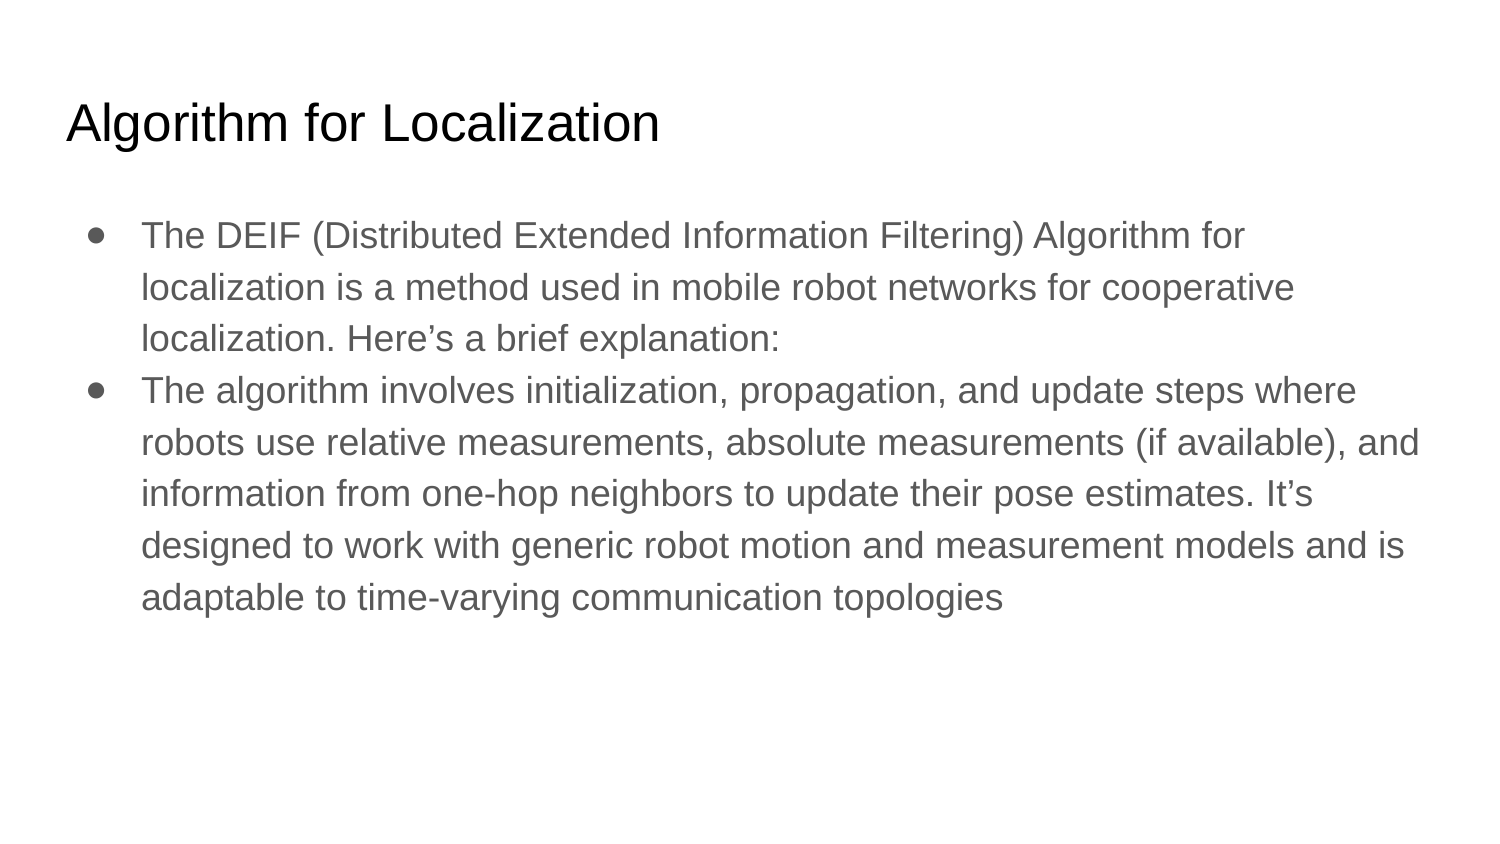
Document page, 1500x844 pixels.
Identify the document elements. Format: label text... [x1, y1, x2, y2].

title Algorithm for Localization [51, 72, 1449, 167]
list The DEIF (Distributed Extended Information Filtering) Algorithm for localization is a method used in mobile robot networks for cooperative localization. Here’s a brief explanation: The algorithm involves initialization, propagation, and update steps where robots use relative measurements, absolute measurements (if available), and information from one-hop neighbors to update their pose estimates. It’s designed to work with generic robot motion and measurement models and is adaptable to time-varying communication topologies [51, 189, 1449, 750]
